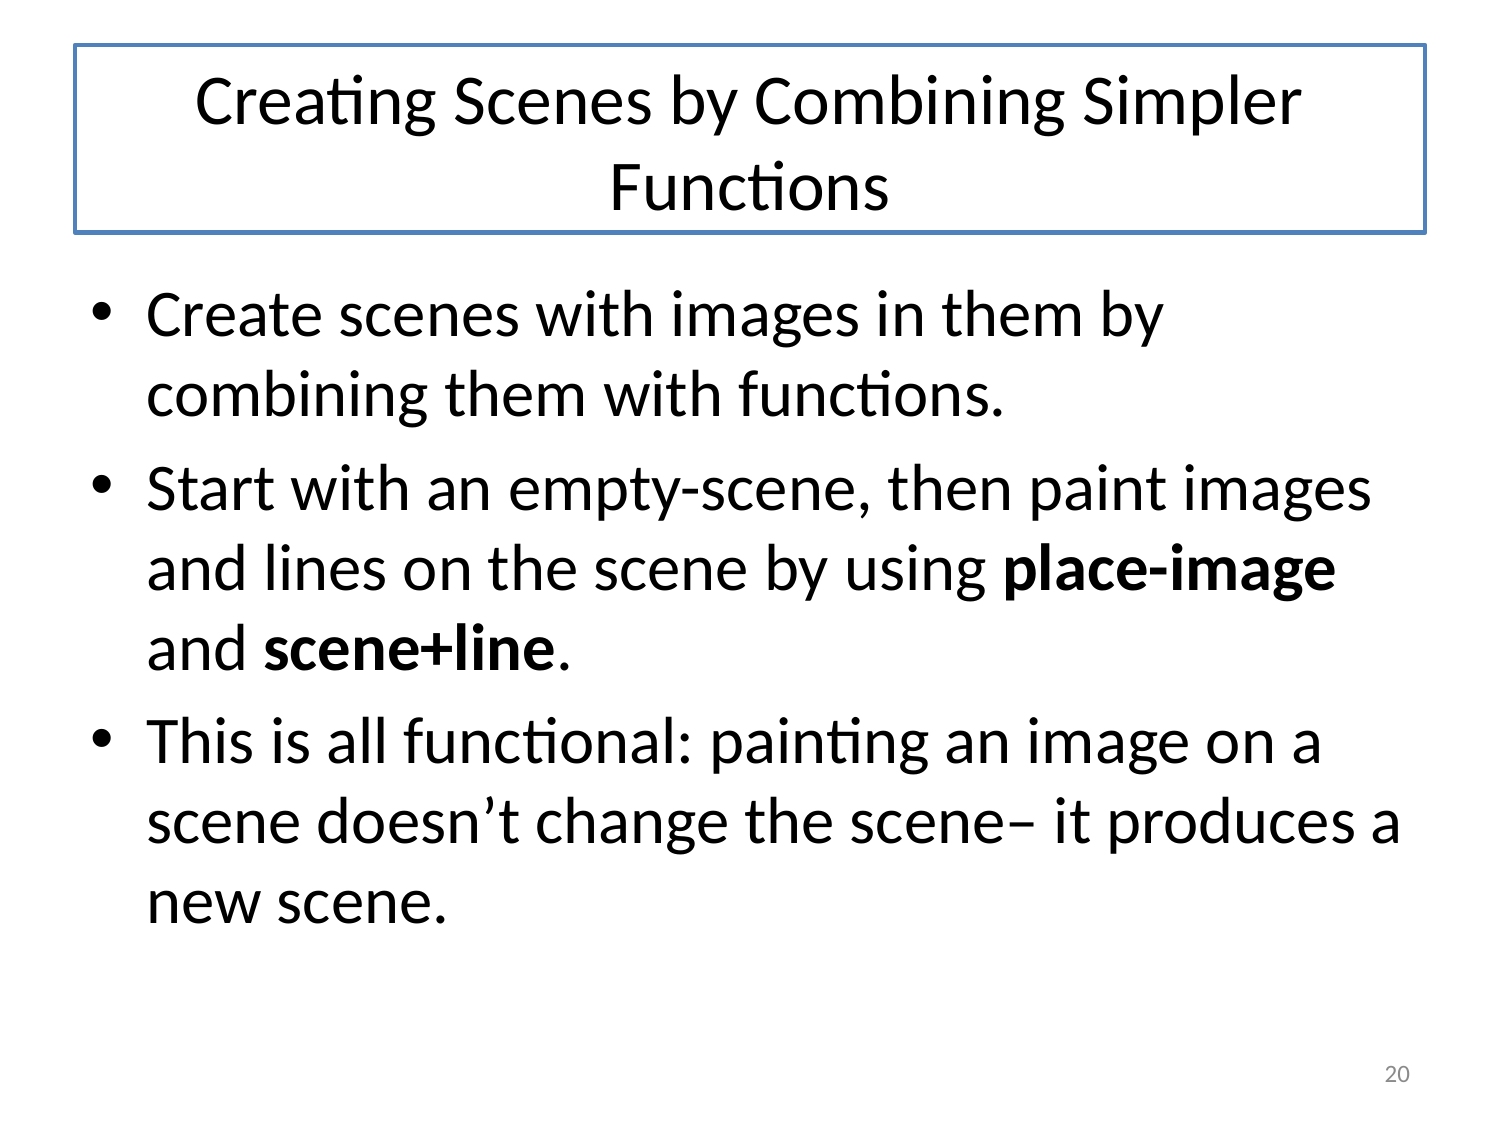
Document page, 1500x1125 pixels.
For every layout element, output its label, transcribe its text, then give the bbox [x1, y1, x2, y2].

slide_number 20 [1074, 1042, 1425, 1103]
title Creating Scenes by Combining Simpler Functions [73, 43, 1427, 235]
list Create scenes with images in them by combining them with functions. Start with an empty-scene, then paint images and lines on the scene by using place-image and scene+line. This is all functional: painting an image on a scene doesn’t change the scene– it produces a new scene. [75, 262, 1425, 1005]
